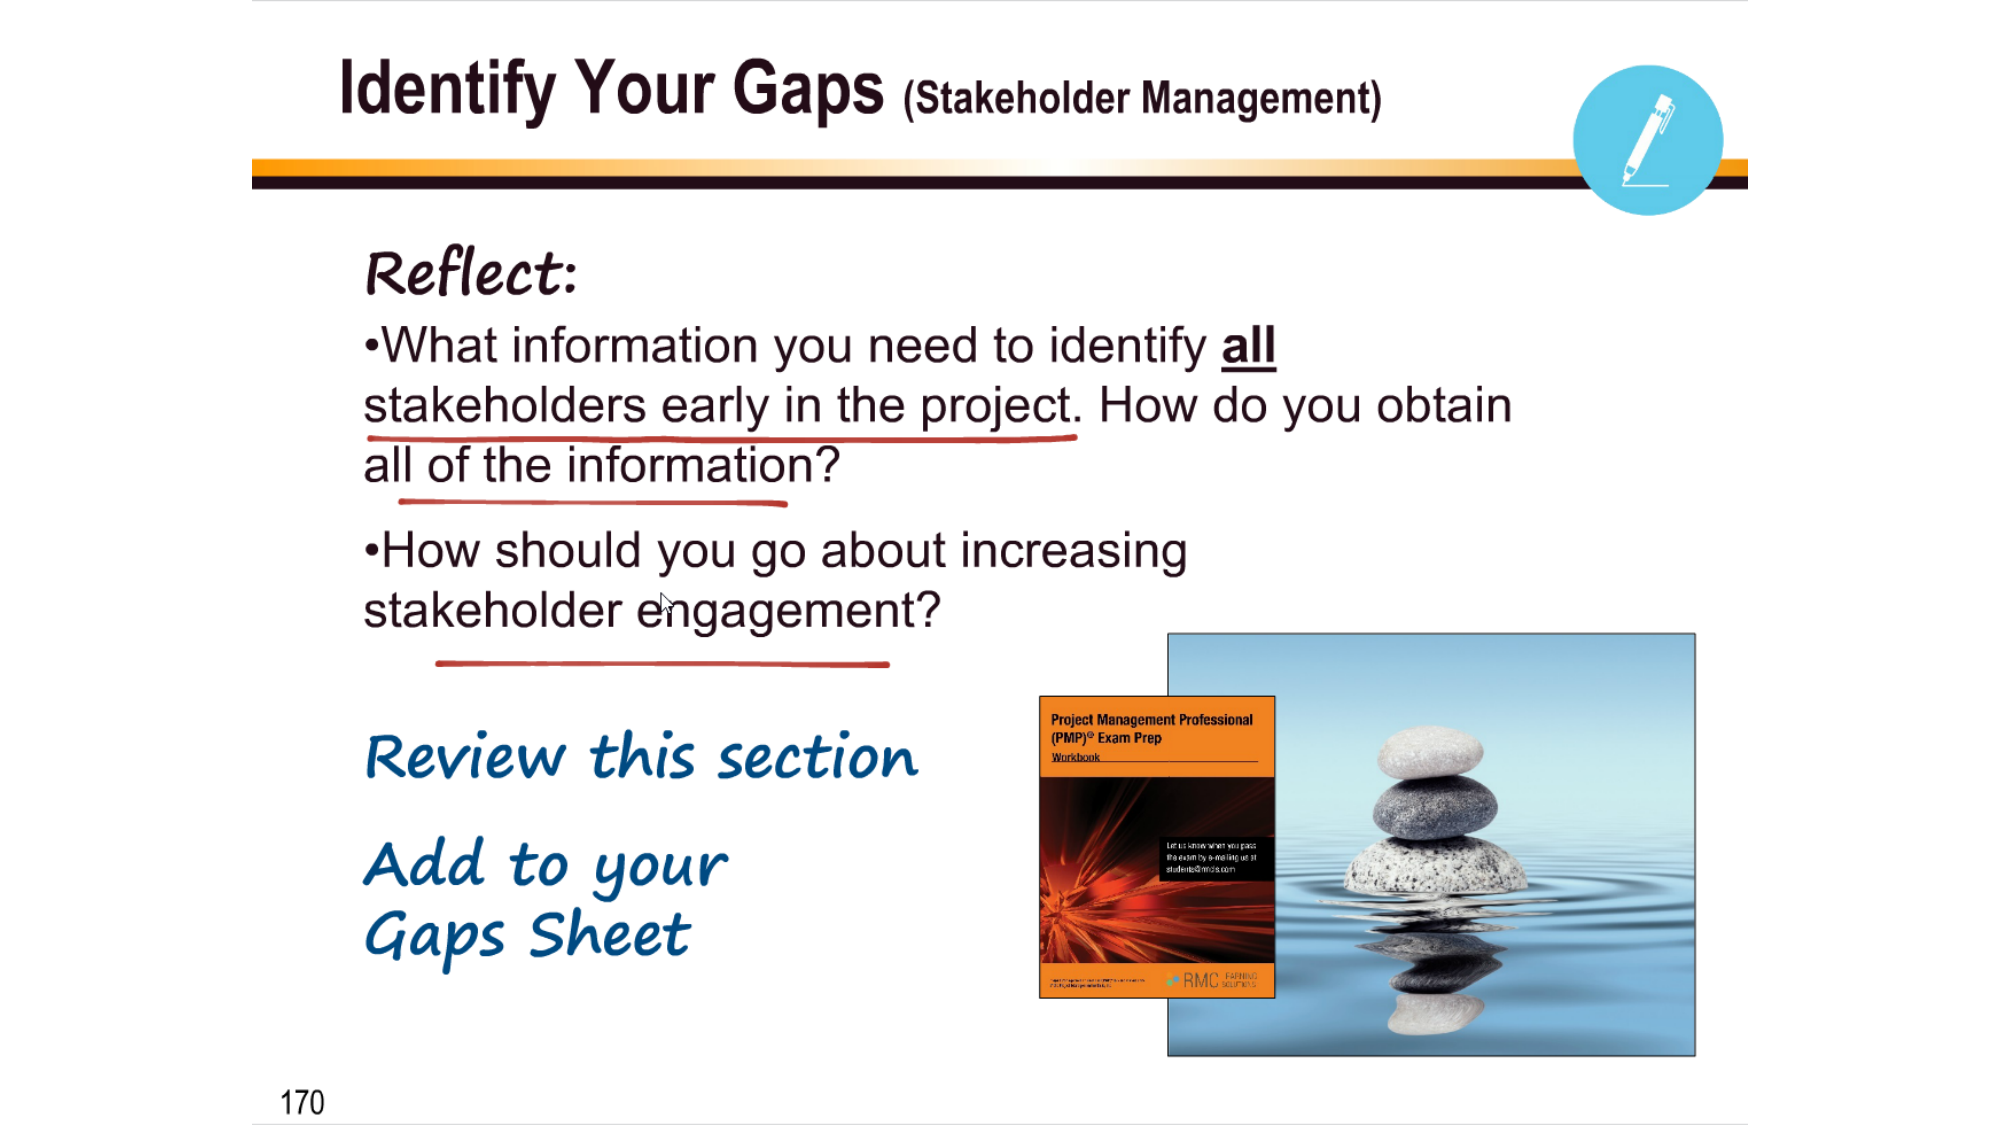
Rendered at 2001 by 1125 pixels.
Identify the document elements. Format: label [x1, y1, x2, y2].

picture [252, 0, 1748, 1125]
